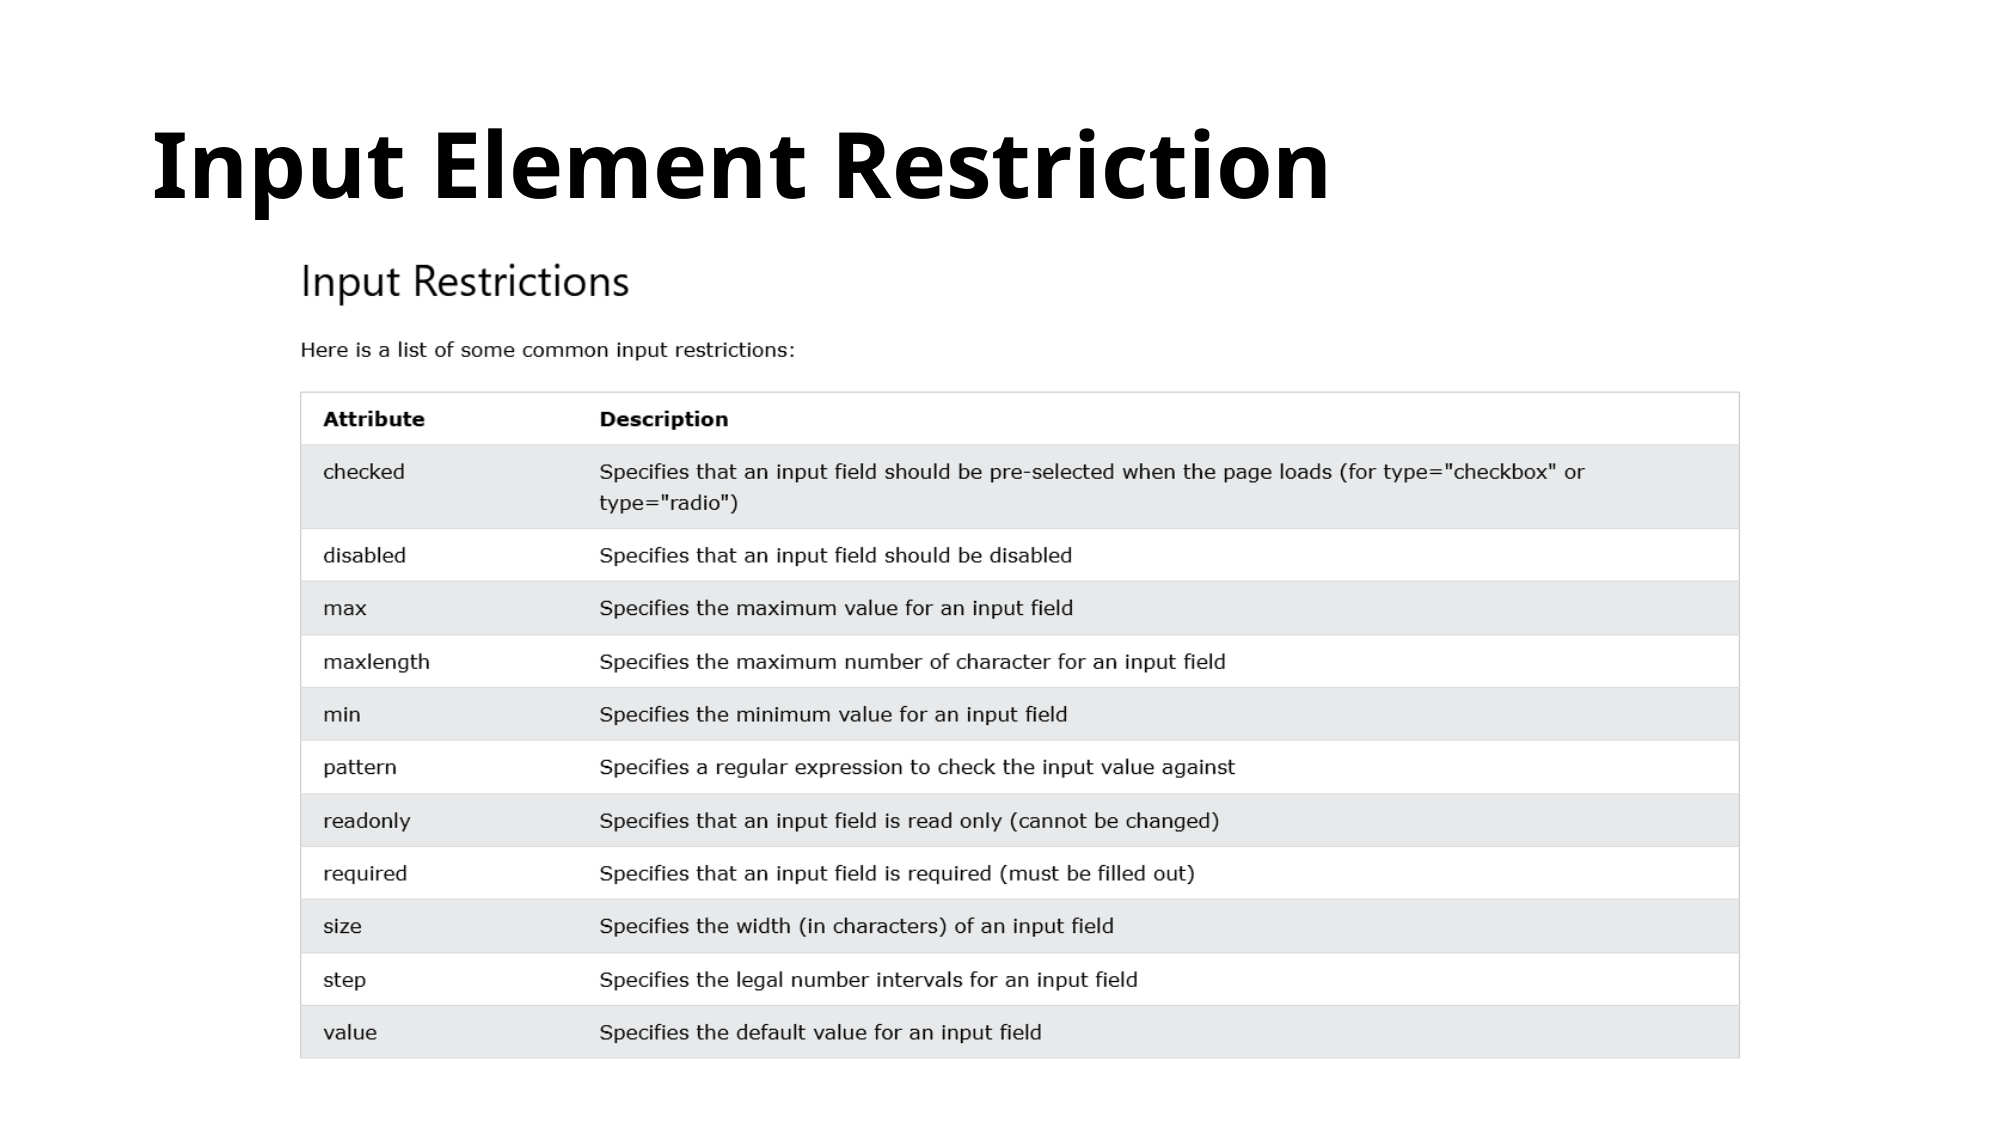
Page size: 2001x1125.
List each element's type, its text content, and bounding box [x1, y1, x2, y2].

title Input Element Restriction [137, 59, 1863, 278]
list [287, 253, 1770, 1091]
